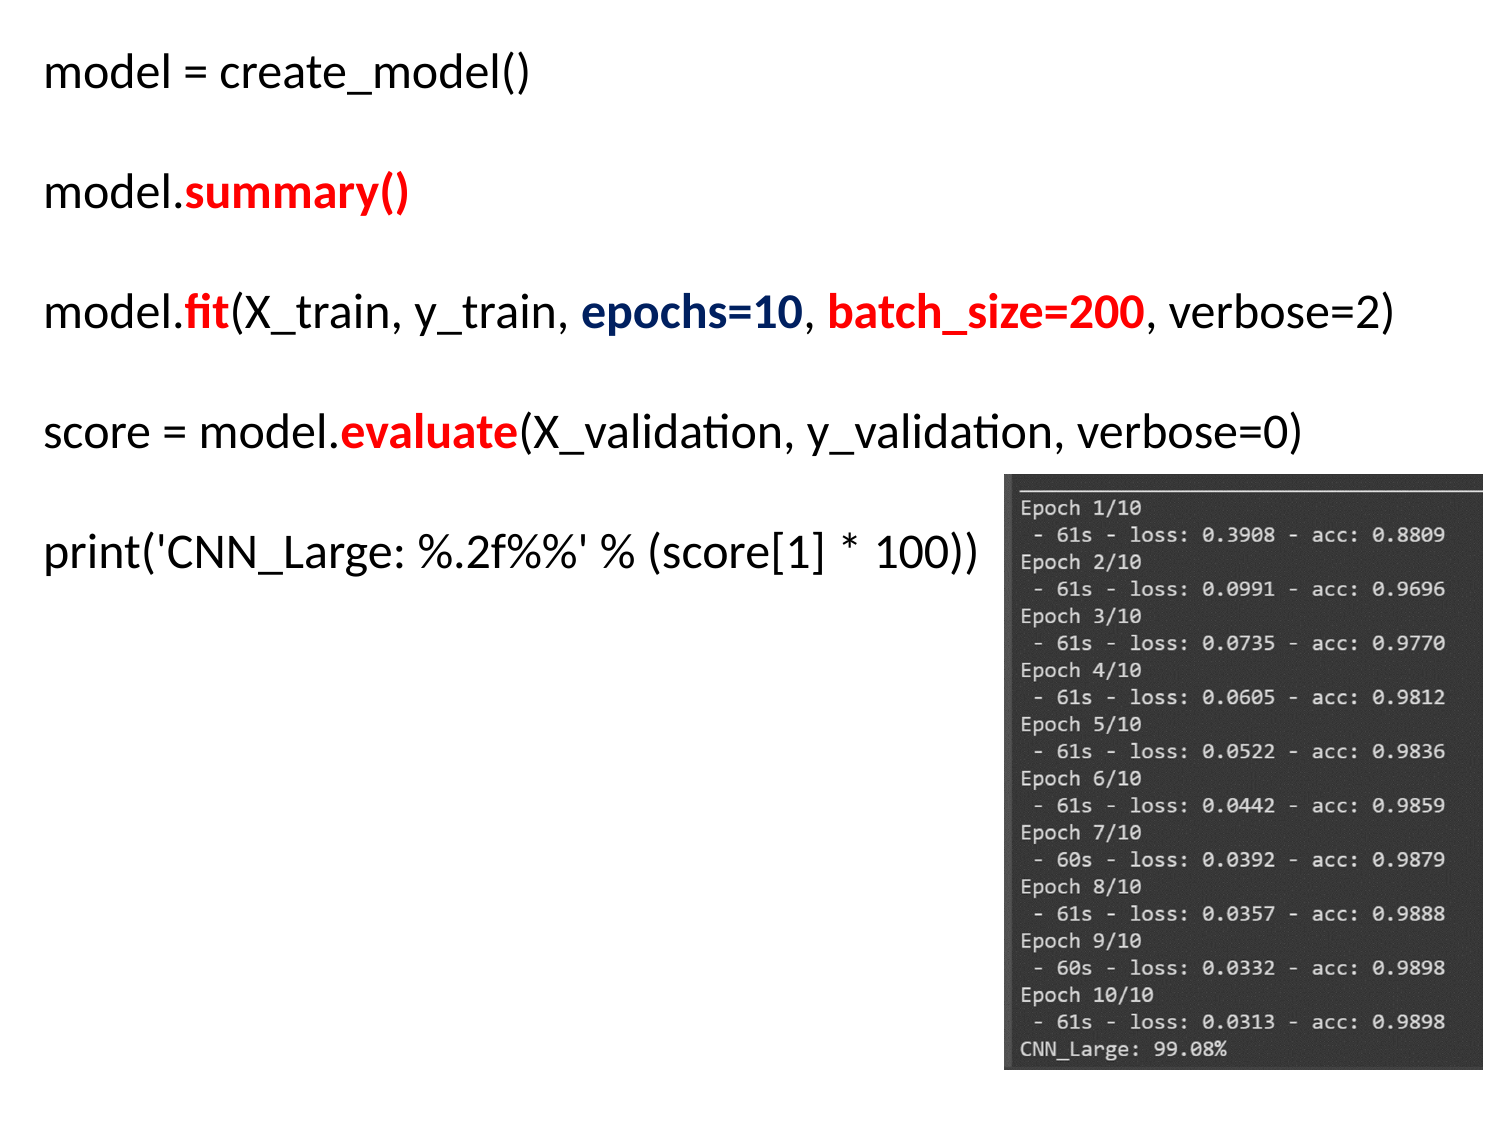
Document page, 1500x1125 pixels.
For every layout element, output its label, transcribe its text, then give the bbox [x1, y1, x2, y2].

text_box model = create_model() model.summary() model.fit(X_train, y_train, epochs=10, batch_size=200, verbose=2) score = model.evaluate(X_validation, y_validation, verbose=0) print('CNN_Large: %.2f%%' % (score[1] * 100)) [28, 31, 1449, 587]
picture [1004, 474, 1483, 1070]
